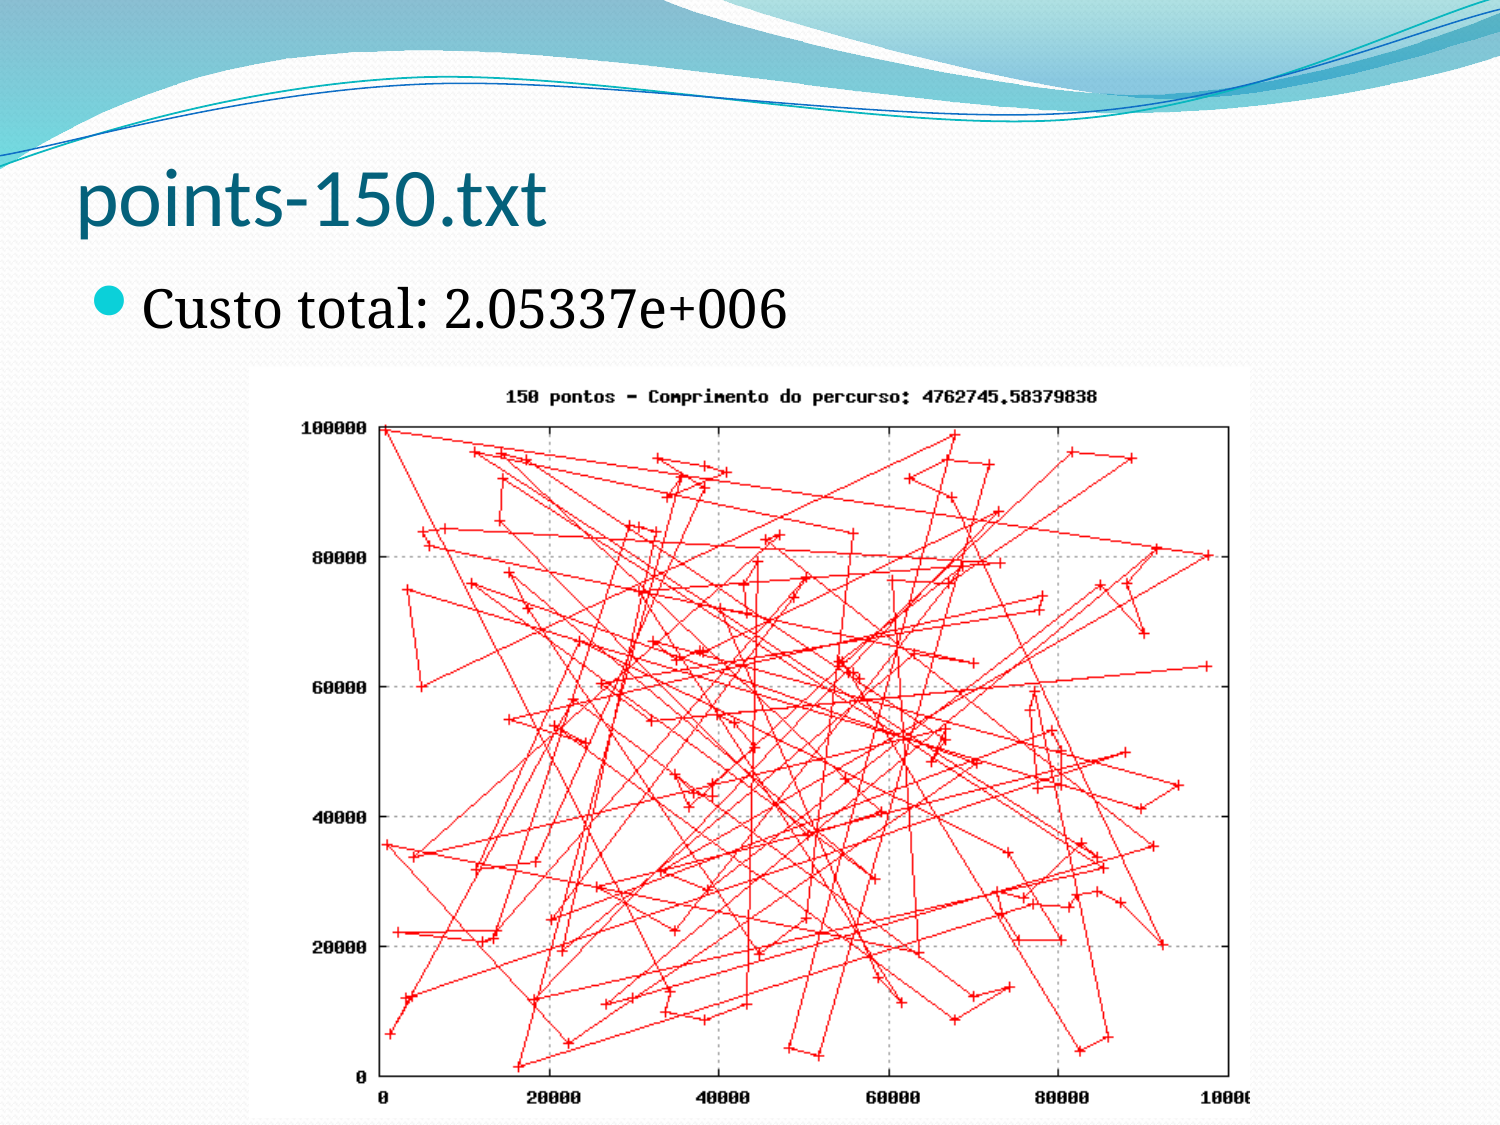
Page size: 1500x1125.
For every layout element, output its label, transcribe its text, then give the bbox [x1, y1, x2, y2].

list Custo total: 2.05337e+006 [75, 267, 1425, 1038]
title points-150.txt [75, 115, 1425, 244]
picture [249, 367, 1251, 1118]
